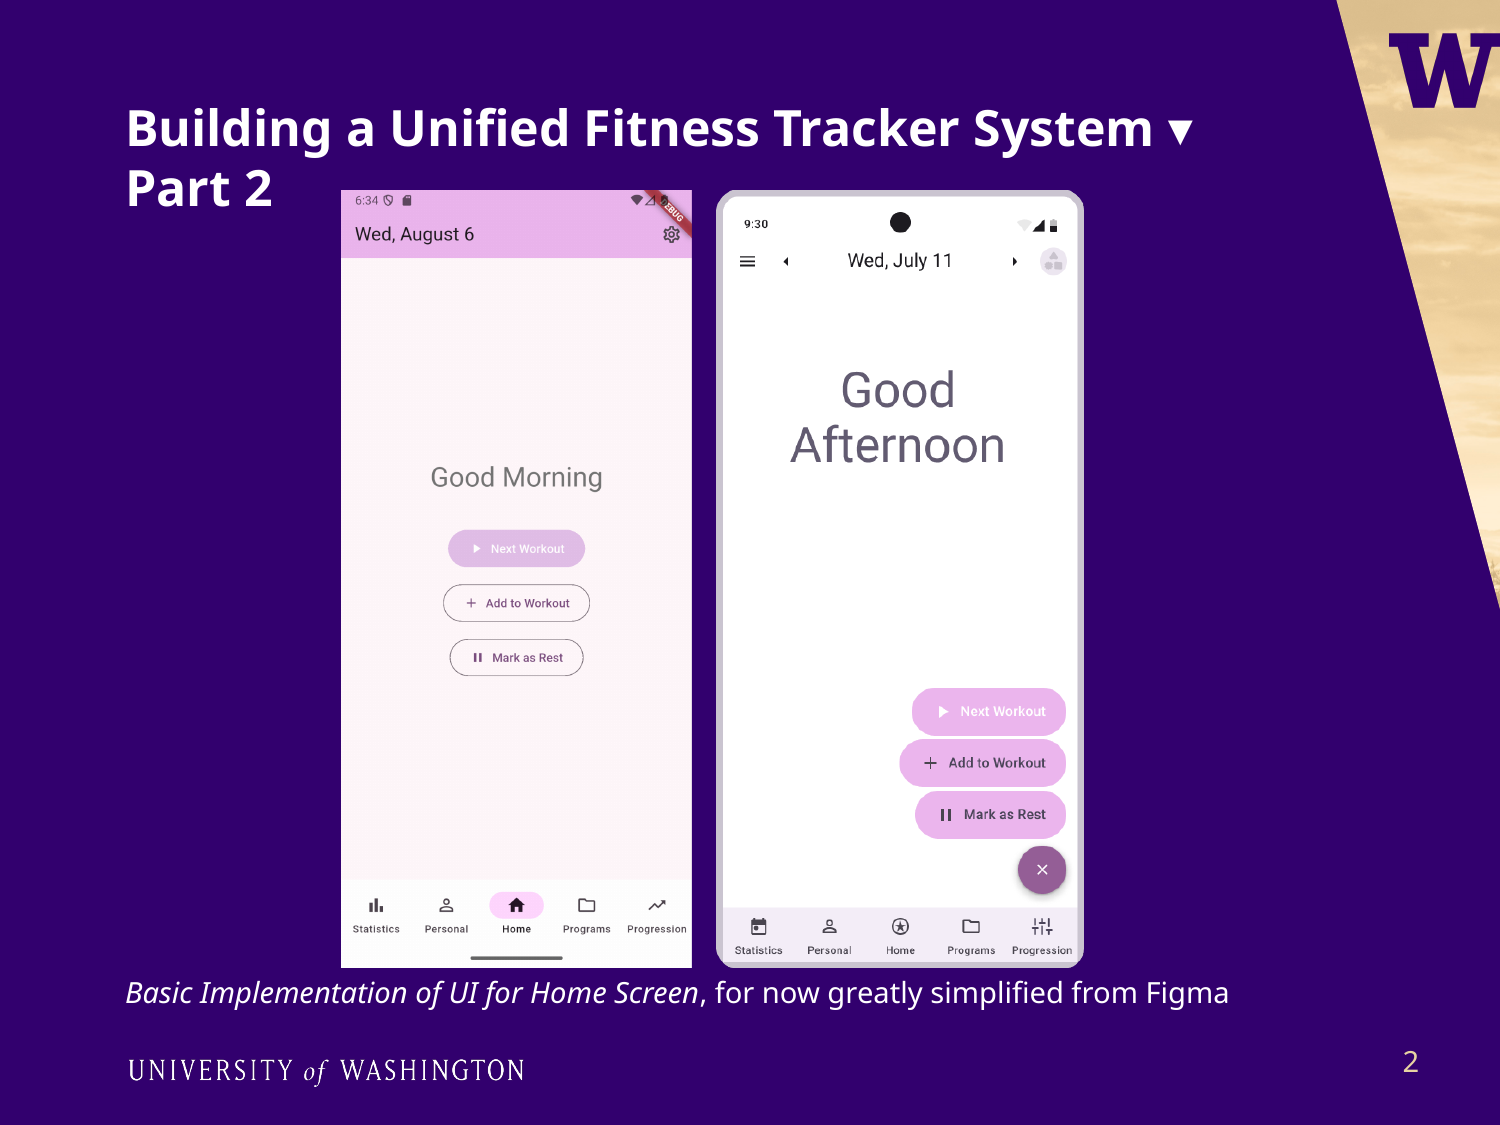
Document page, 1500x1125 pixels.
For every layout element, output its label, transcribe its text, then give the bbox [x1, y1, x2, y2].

picture [1336, 0, 1500, 610]
list Basic Implementation of UI for Home Screen, for now greatly simplified from Figma [110, 967, 1375, 1011]
picture [341, 189, 692, 968]
picture [128, 1059, 524, 1087]
title Building a Unified Fitness Tracker System ▾ Part 2 [110, 59, 1316, 224]
picture [716, 189, 1084, 968]
